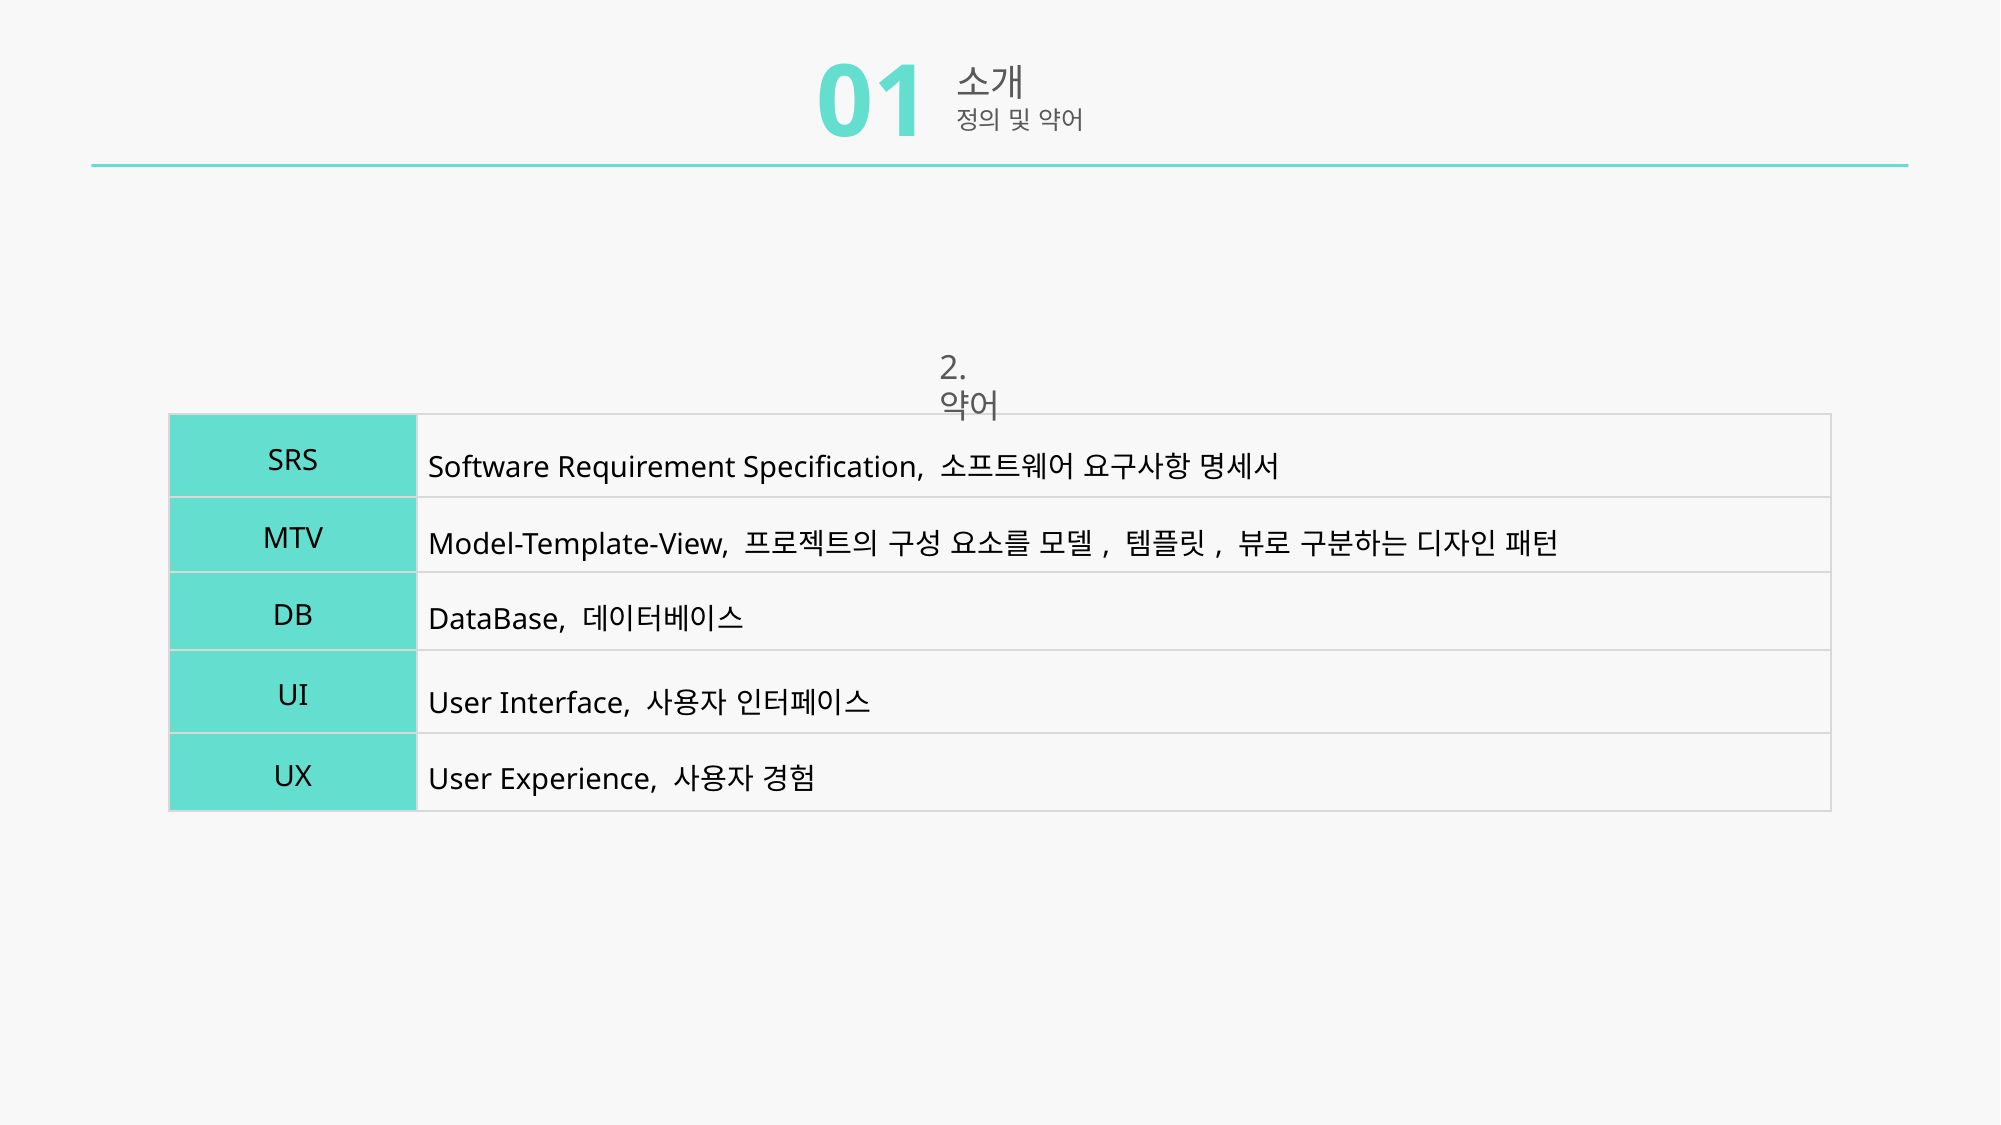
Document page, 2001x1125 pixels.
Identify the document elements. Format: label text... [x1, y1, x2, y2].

text_box 2. 약어 [924, 338, 1054, 433]
table_cell DataBase, 데이터베이스 [418, 573, 1830, 649]
table_cell UX [170, 734, 416, 810]
table_header Software Requirement Specification, 소프트웨어 요구사항 명세서 [418, 415, 1830, 496]
table_cell User Interface, 사용자 인터페이스 [418, 651, 1830, 732]
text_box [796, 29, 1204, 166]
text_box [90, 163, 1909, 168]
table_cell Model-Template-View, 프로젝트의 구성 요소를 모델, 템플릿, 뷰로 구분하는 디자인 패턴 [418, 498, 1830, 571]
table_cell User Experience, 사용자 경험 [418, 734, 1830, 810]
table_cell DB [170, 573, 416, 649]
table_cell UI [170, 651, 416, 732]
table_cell MTV [170, 498, 416, 571]
table_header SRS [170, 415, 416, 496]
